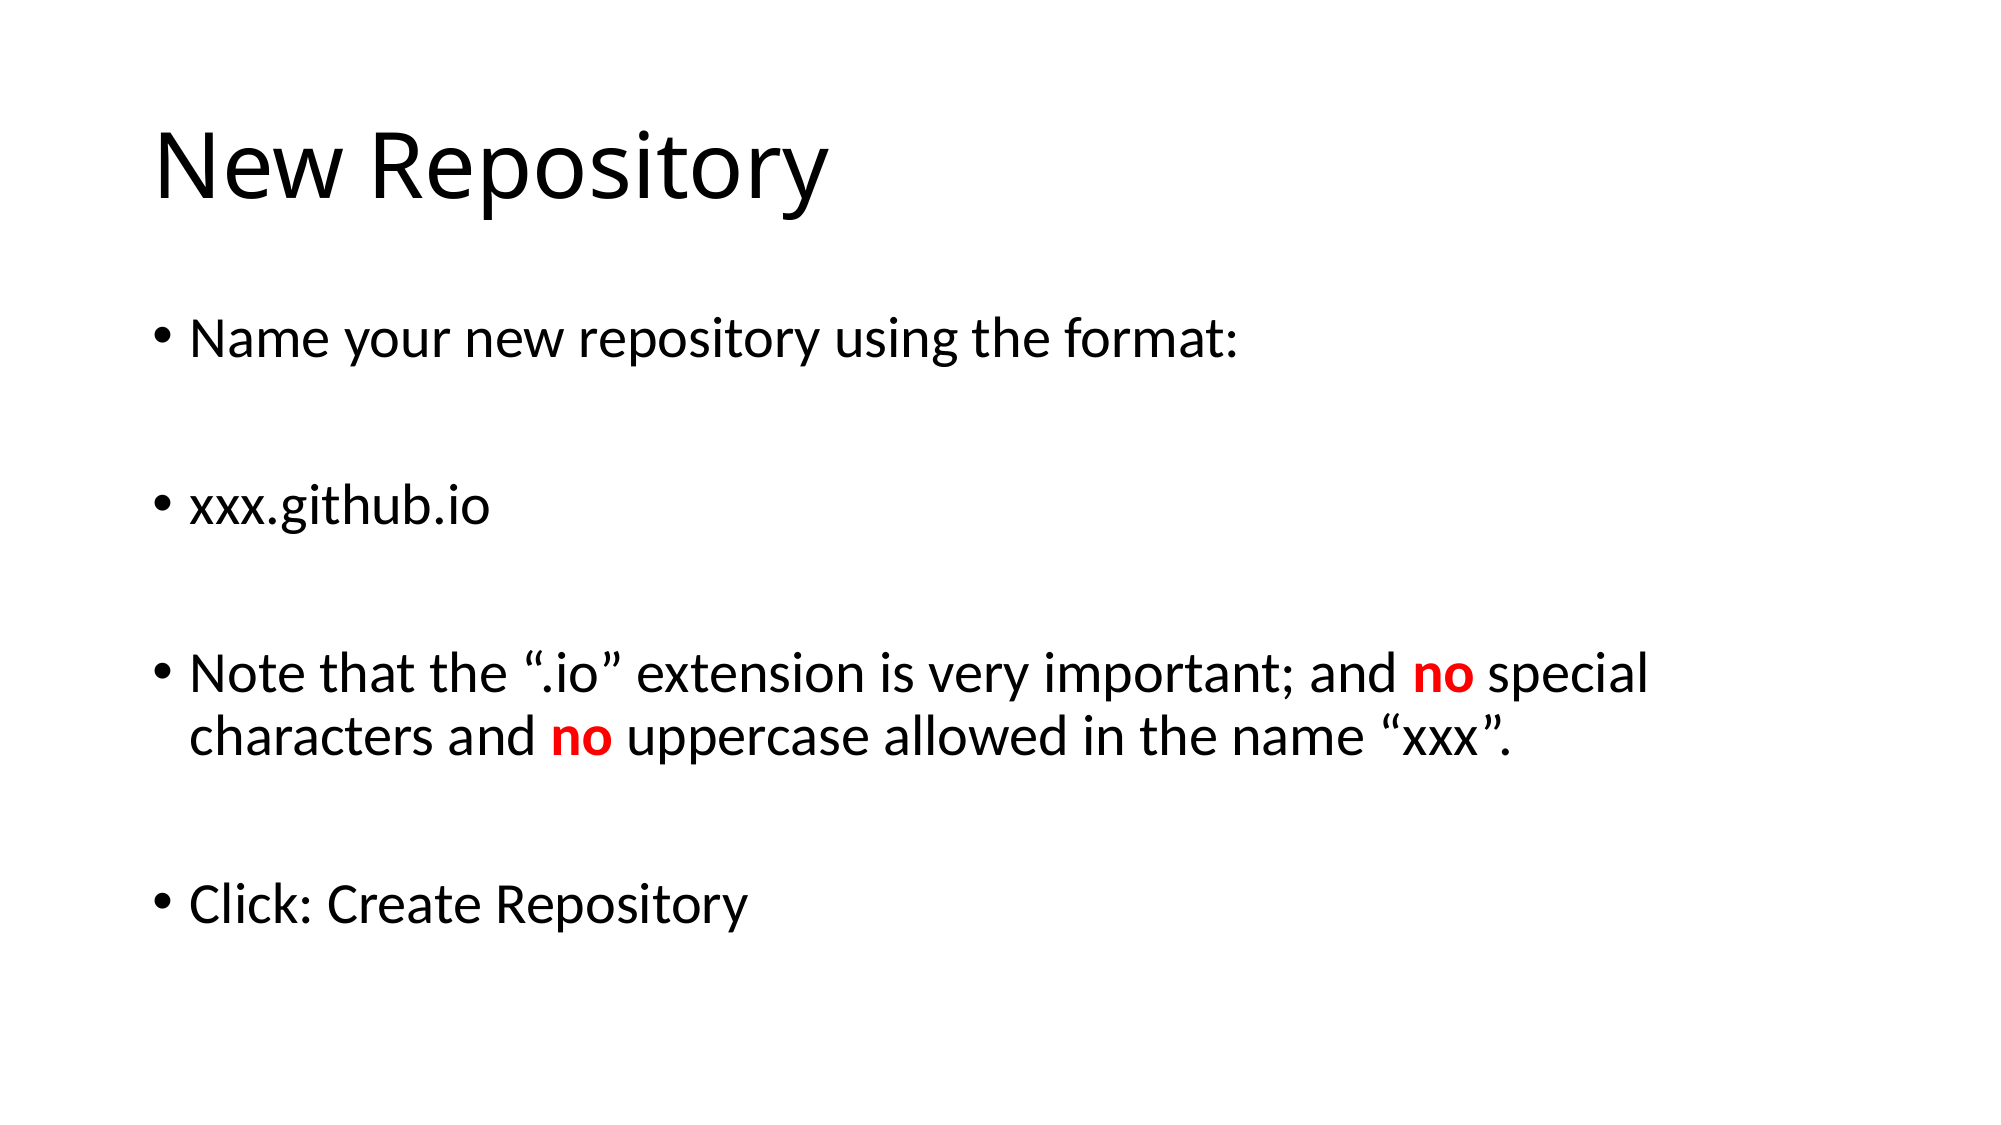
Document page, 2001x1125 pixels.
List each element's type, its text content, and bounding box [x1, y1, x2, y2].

list Name your new repository using the format: xxx.github.io Note that the “.io” extension is very important; and no special characters and no uppercase allowed in the name “xxx”. Click: Create Repository [137, 299, 1863, 1014]
title New Repository [137, 59, 1863, 278]
